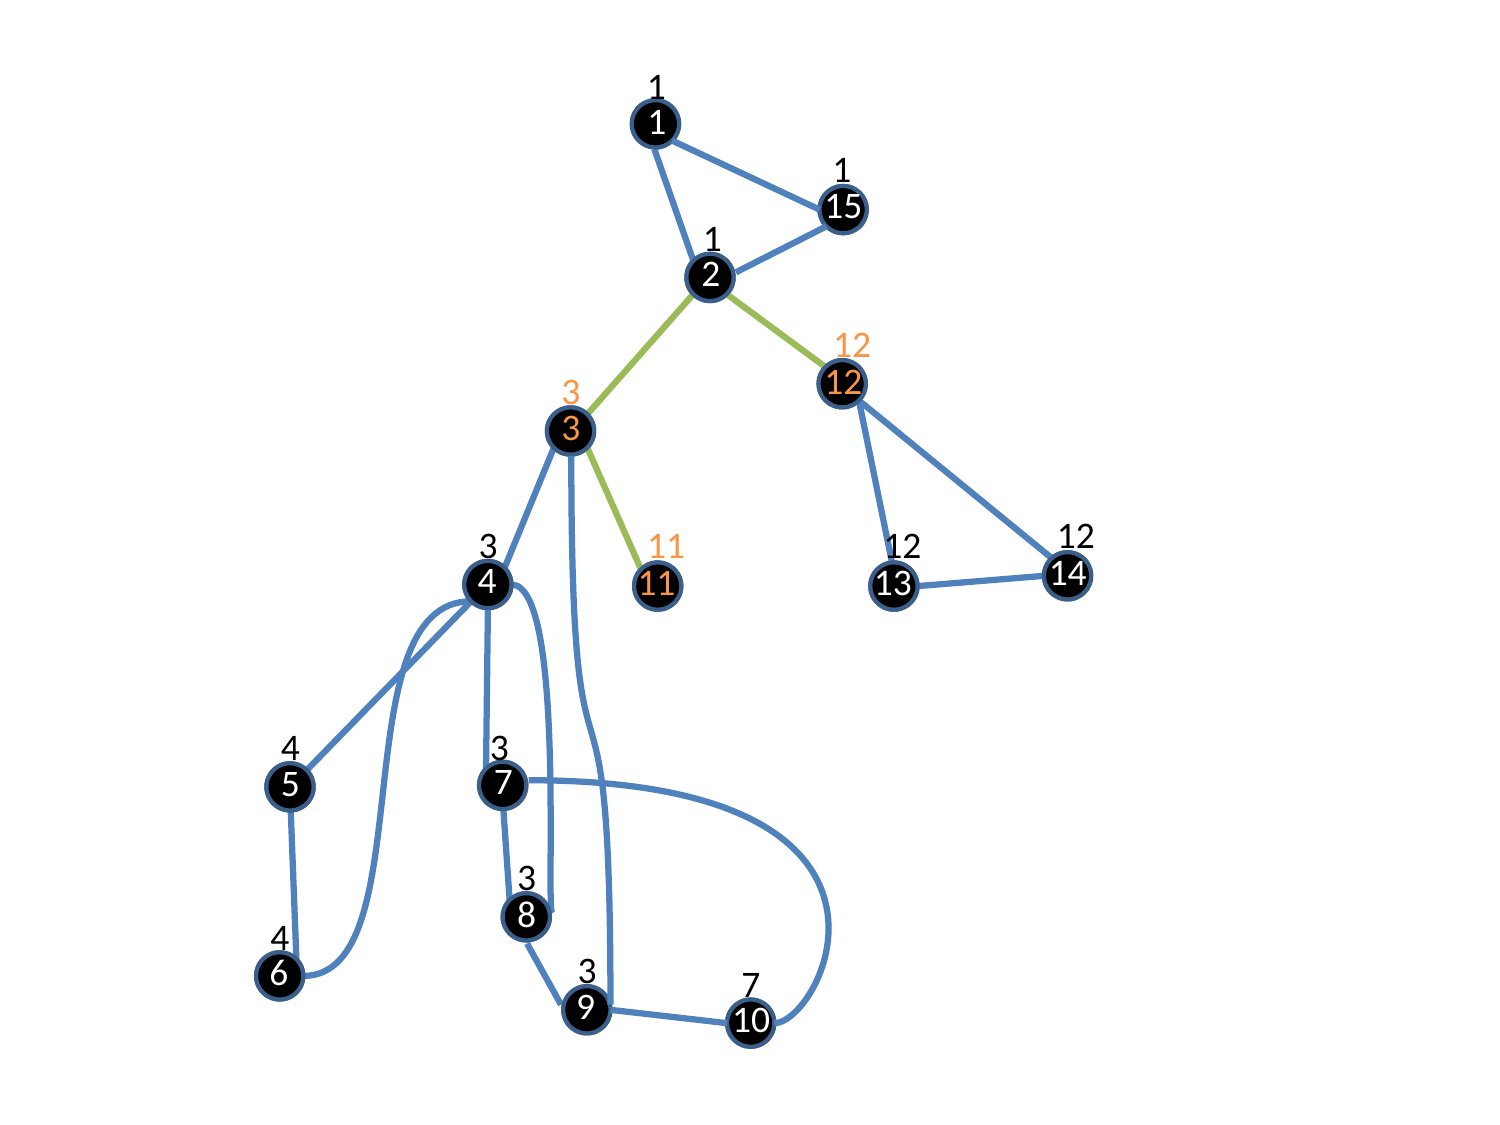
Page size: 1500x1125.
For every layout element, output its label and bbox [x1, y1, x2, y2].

text_box [253, 54, 1110, 1049]
